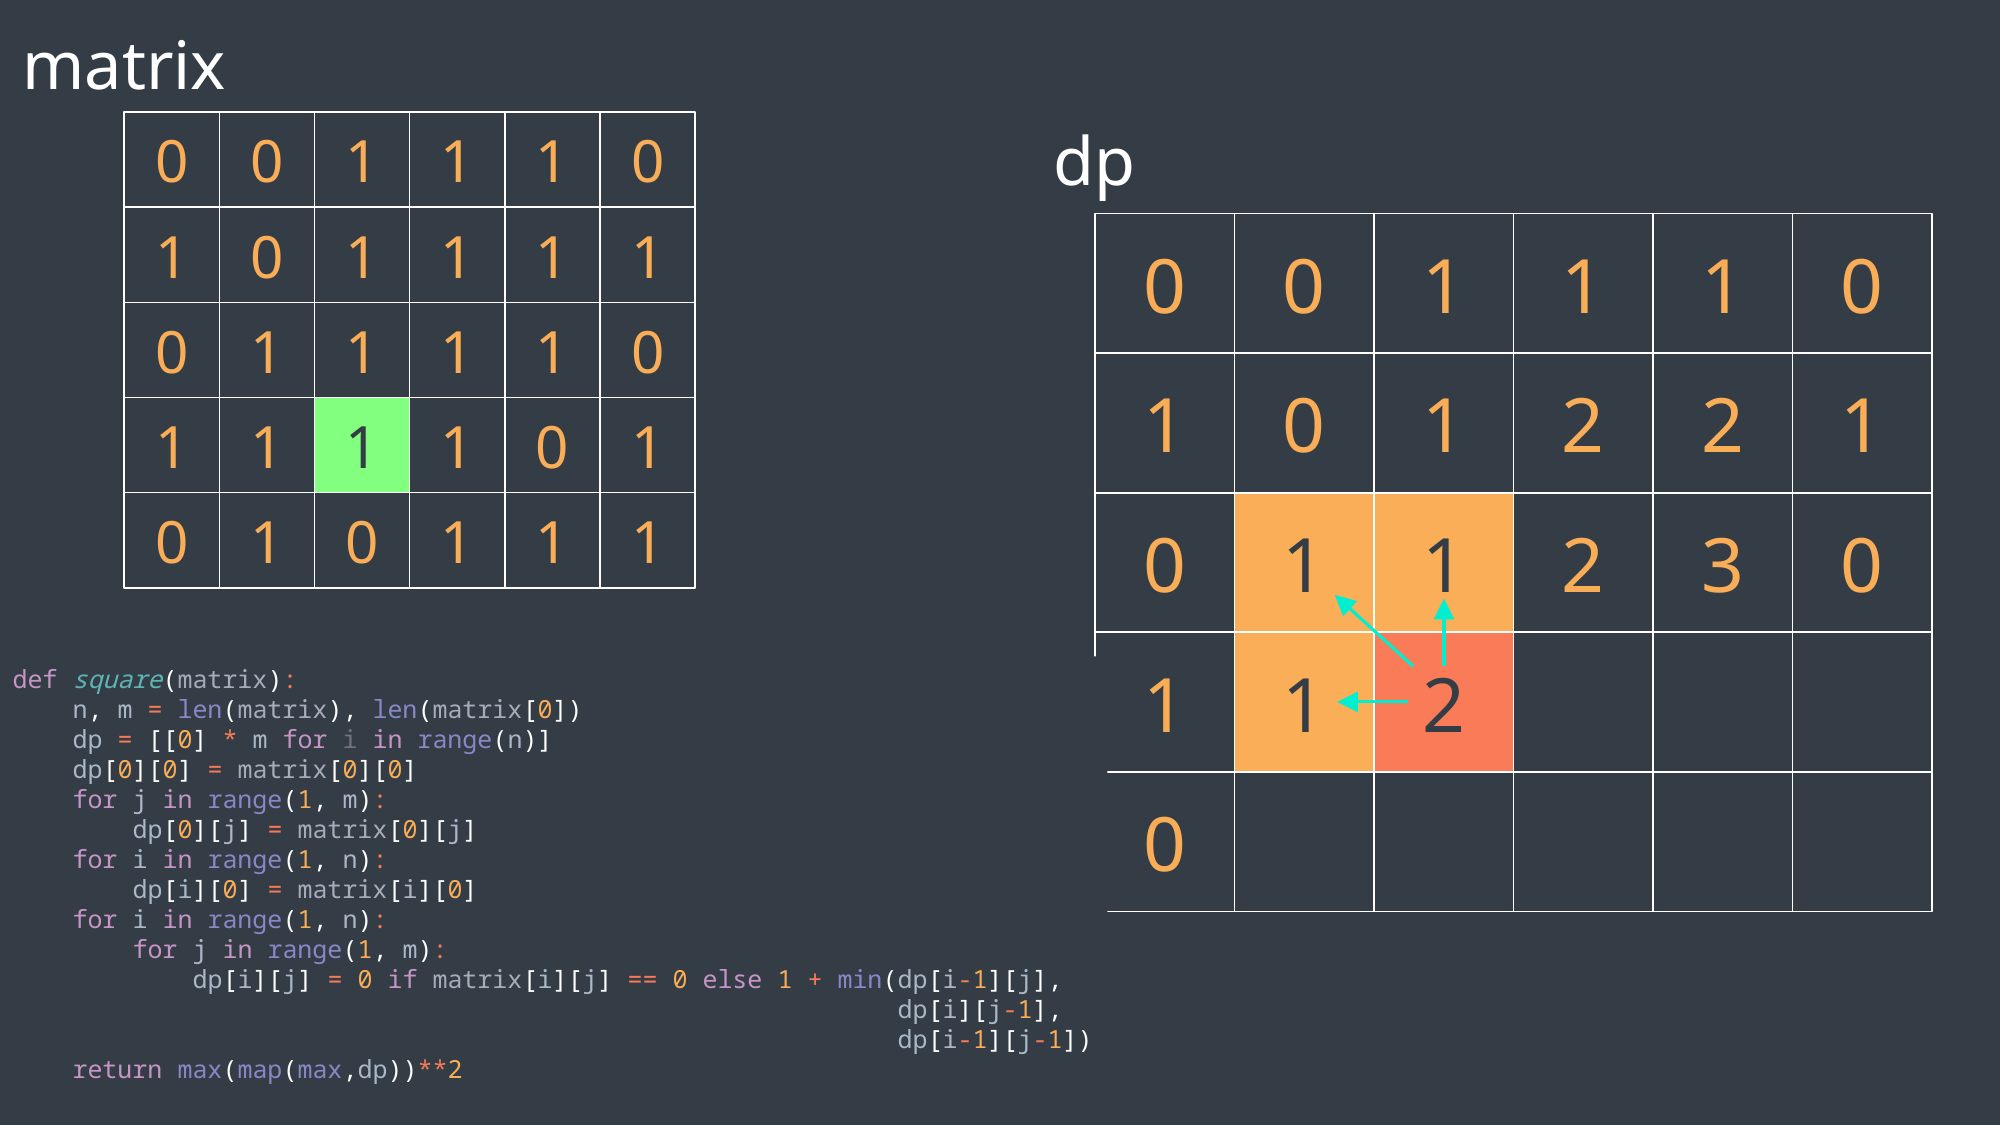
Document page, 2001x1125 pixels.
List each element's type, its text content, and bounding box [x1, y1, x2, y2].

text_box 1 [1373, 213, 1513, 353]
text_box 2 [1513, 353, 1653, 492]
text_box [1792, 771, 1933, 912]
text_box 0 [1094, 492, 1234, 632]
text_box 1 [219, 302, 314, 397]
text_box 1 [409, 397, 504, 492]
text_box 1 [1513, 213, 1653, 353]
text_box 1 [504, 207, 600, 302]
text_box 1 [1373, 492, 1513, 632]
text_box 0 [600, 302, 696, 397]
text_box 3 [1653, 492, 1793, 633]
text_box [1653, 771, 1792, 912]
text_box 1 [504, 492, 600, 588]
text_box 1 [600, 397, 696, 492]
text_box [1373, 771, 1513, 912]
text_box 1 [409, 302, 504, 397]
text_box 2 [1373, 632, 1513, 771]
text_box 1 [1373, 353, 1513, 492]
text_box 0 [314, 492, 409, 588]
text_box 0 [124, 302, 219, 397]
text_box 0 [1234, 213, 1373, 353]
text_box 2 [1513, 492, 1653, 632]
text_box 1 [1234, 632, 1373, 771]
text_box 1 [1234, 492, 1373, 632]
text_box [1653, 633, 1792, 771]
text_box 0 [219, 112, 314, 207]
text_box 1 [409, 207, 504, 302]
text_box 1 [314, 112, 409, 207]
text_box 0 [1793, 492, 1933, 632]
text_box 1 [1094, 353, 1234, 492]
text_box 1 [504, 302, 600, 397]
text_box [1792, 632, 1933, 771]
text_box 1 [219, 397, 314, 492]
text_box [1513, 632, 1653, 771]
text_box def square(matrix): n, m = len(matrix), len(matrix[0]) dp = [[0] * m for i in range(n)] dp[0][0] = matrix[0][0] for j in range(1, m): dp[0][j] = matrix[0][j] for i in range(1, n): dp[i][0] = matrix[i][0] for i in range(1, n): for j in range(1, m): dp[i][j] = 0 if matrix[i][j] == 0 else 1 + min(dp[i-1][j], dp[i][j-1], dp[i-1][j-1]) return max(map(max,dp))**2 [0, 656, 1108, 1091]
text_box 1 [409, 492, 504, 588]
text_box 1 [124, 397, 219, 492]
text_box 1 [504, 112, 600, 207]
text_box 1 [1792, 353, 1933, 492]
text_box 1 [409, 112, 504, 207]
text_box [1234, 771, 1373, 912]
text_box 1 [314, 207, 409, 302]
text_box 2 [1653, 353, 1792, 492]
text_box 0 [124, 112, 219, 207]
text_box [1334, 594, 1414, 667]
text_box 0 [1108, 771, 1234, 912]
text_box 1 [600, 207, 696, 302]
text_box 1 [314, 397, 409, 492]
text_box 0 [504, 397, 600, 492]
text_box 0 [600, 112, 696, 207]
text_box 0 [1792, 213, 1933, 353]
text_box 1 [124, 207, 219, 302]
text_box 1 [1653, 213, 1792, 353]
text_box matrix [0, 15, 256, 111]
text_box 0 [1234, 353, 1373, 492]
text_box 1 [314, 302, 409, 397]
text_box 1 [1094, 632, 1234, 771]
text_box 0 [124, 492, 219, 588]
text_box 0 [1094, 213, 1234, 353]
text_box 0 [219, 207, 314, 302]
text_box 1 [219, 492, 314, 588]
text_box 1 [600, 492, 696, 588]
text_box [1513, 771, 1653, 912]
text_box dp [963, 111, 1226, 206]
